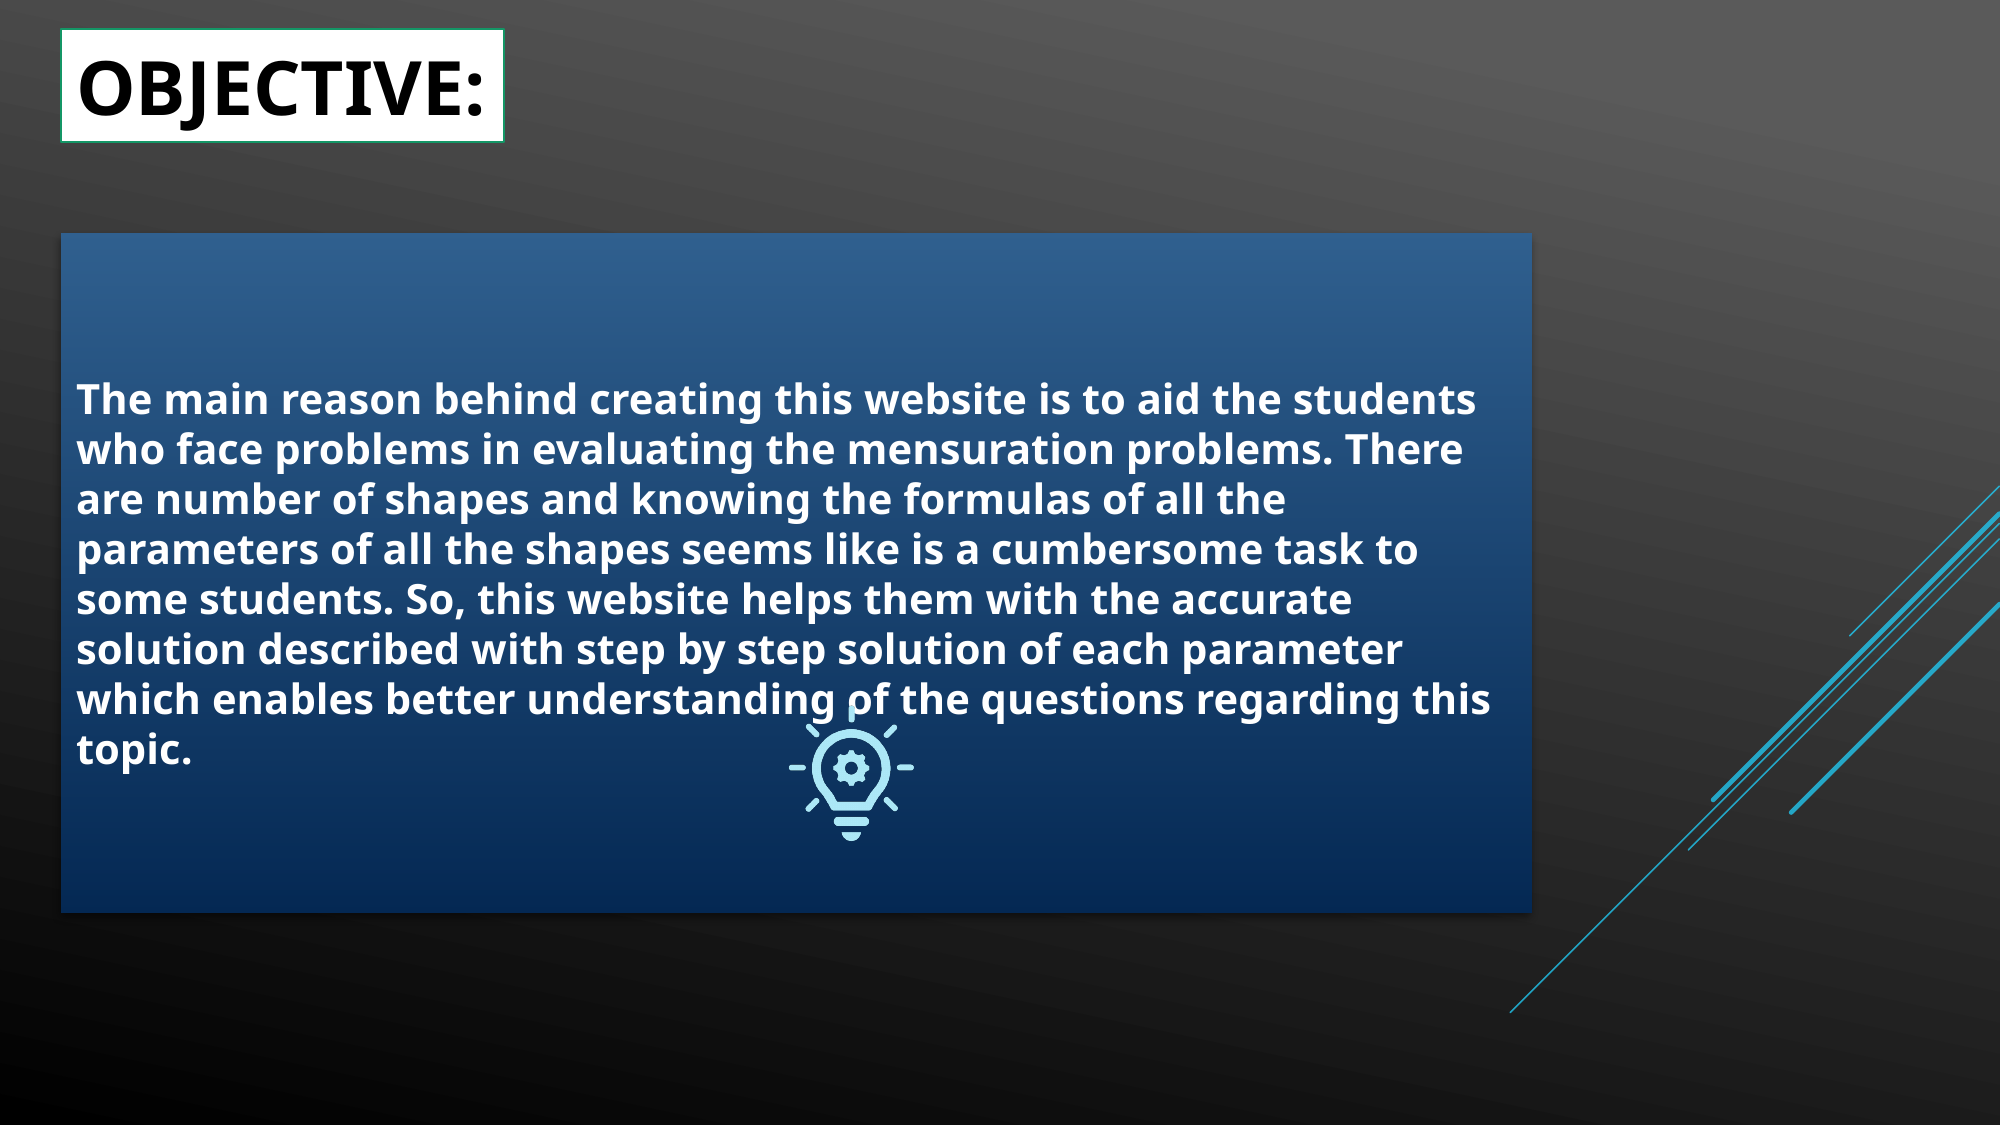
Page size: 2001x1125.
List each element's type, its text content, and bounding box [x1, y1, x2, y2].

title Objective: [60, 28, 505, 143]
list The main reason behind creating this website is to aid the students who face problems in evaluating the mensuration problems. There are number of shapes and knowing the formulas of all the parameters of all the shapes seems like is a cumbersome task to some students. So, this website helps them with the accurate solution described with step by step solution of each parameter which enables better understanding of the questions regarding this topic. [61, 233, 1532, 913]
text_box [0, 0, 2000, 1125]
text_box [1510, 485, 2000, 1013]
picture [777, 699, 929, 851]
